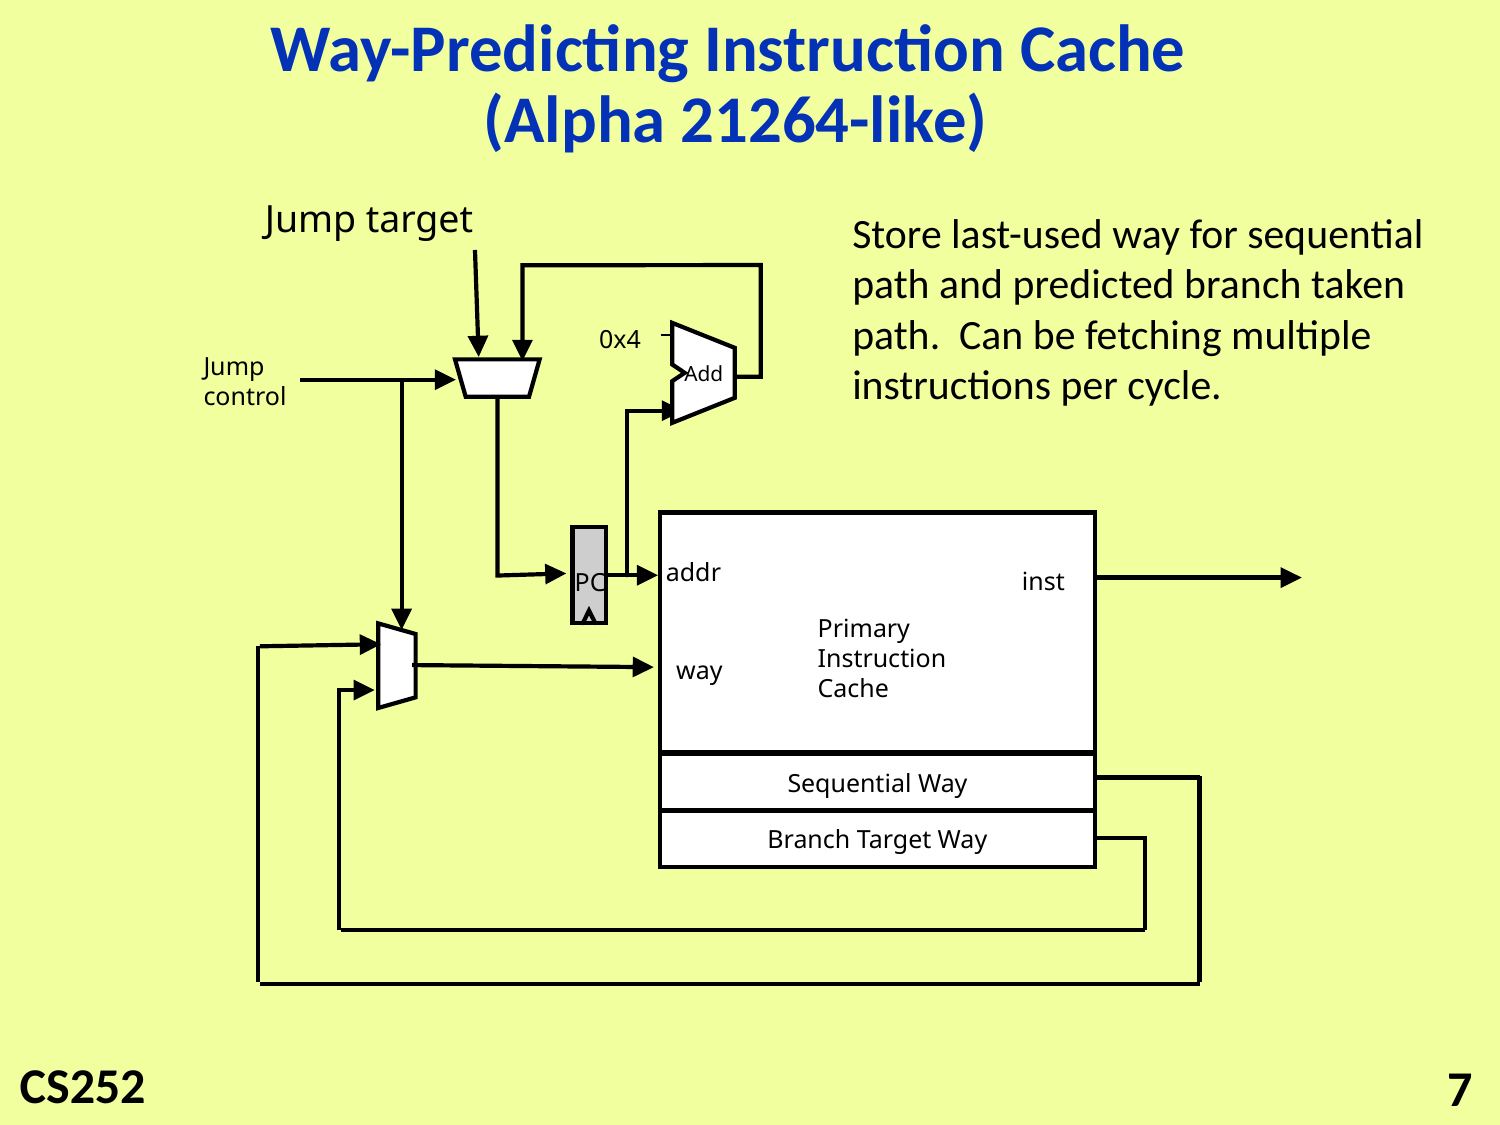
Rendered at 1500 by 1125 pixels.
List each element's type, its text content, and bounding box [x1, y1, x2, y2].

slide_number 7 [1174, 1062, 1488, 1111]
text_box [672, 394, 735, 423]
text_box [642, 668, 655, 674]
text_box Jump control [188, 343, 305, 418]
text_box Primary Instruction Cache [802, 605, 970, 711]
text_box [622, 564, 651, 586]
text_box [659, 512, 1096, 753]
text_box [305, 382, 400, 390]
text_box [455, 359, 540, 397]
text_box PC [559, 559, 622, 605]
text_box [497, 397, 567, 585]
text_box Jump target [249, 187, 614, 232]
title Way-Predicting Instruction Cache (Alpha 21264-like) [137, 24, 1335, 147]
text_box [260, 649, 359, 654]
text_box [572, 605, 606, 624]
text_box [378, 623, 416, 709]
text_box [341, 692, 353, 698]
text_box Sequential Way [659, 754, 1096, 810]
text_box Branch Target Way [659, 810, 1096, 868]
text_box addr [651, 549, 738, 594]
text_box Add [669, 372, 740, 394]
text_box [626, 400, 680, 575]
text_box inst [1007, 558, 1083, 603]
text_box [0, 253, 1134, 1021]
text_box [474, 249, 479, 357]
text_box way [661, 647, 742, 692]
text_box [404, 382, 434, 388]
text_box [582, 610, 596, 624]
text_box [572, 527, 606, 559]
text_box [411, 664, 654, 668]
text_box [512, 264, 761, 377]
text_box Store last-used way for sequential path and predicted branch taken path. Can be fetching multiple instructions per cycle. [837, 199, 1475, 415]
